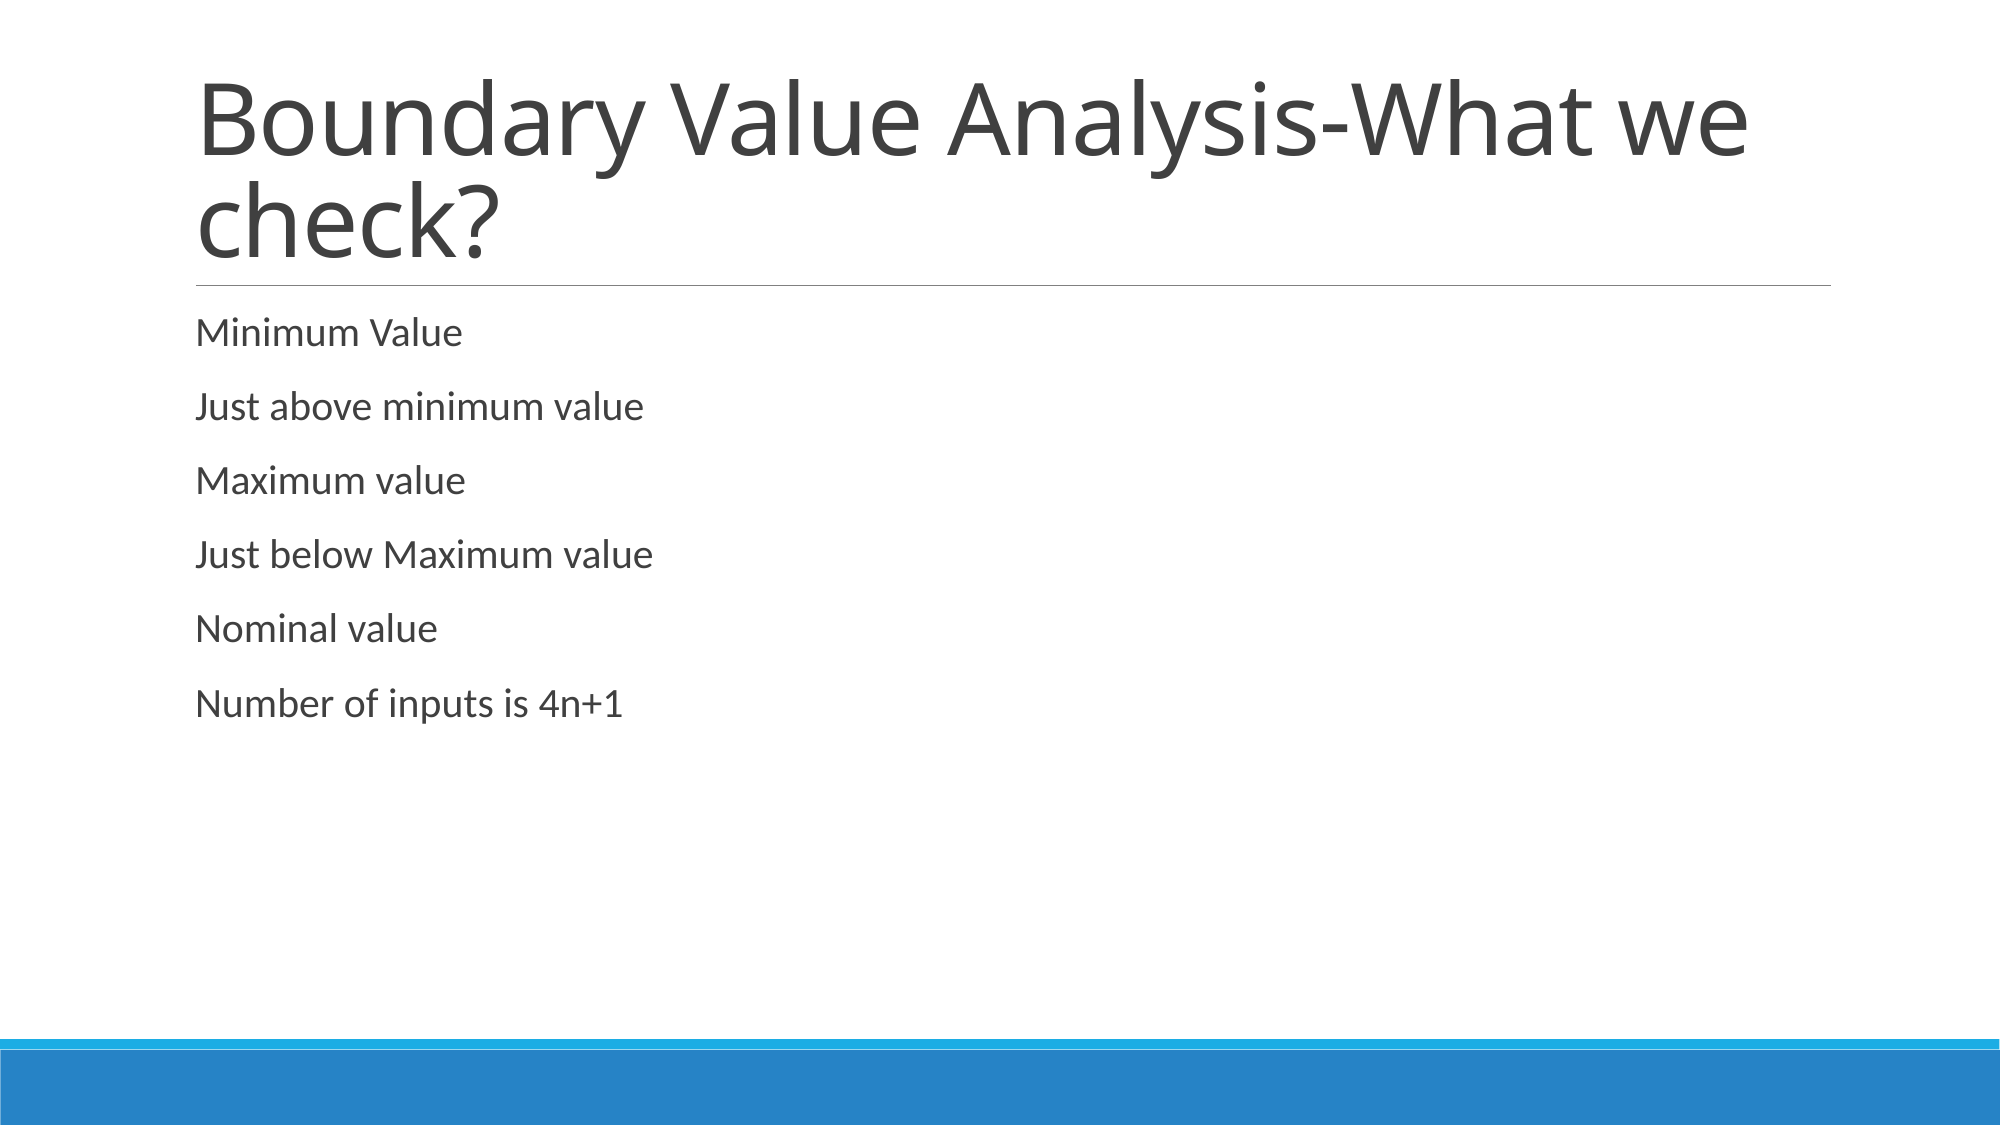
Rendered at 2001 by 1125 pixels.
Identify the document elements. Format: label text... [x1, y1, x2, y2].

title Boundary Value Analysis-What we check? [180, 47, 1830, 285]
list Minimum Value Just above minimum value Maximum value Just below Maximum value Nominal value Number of inputs is 4n+1 [180, 302, 1830, 963]
